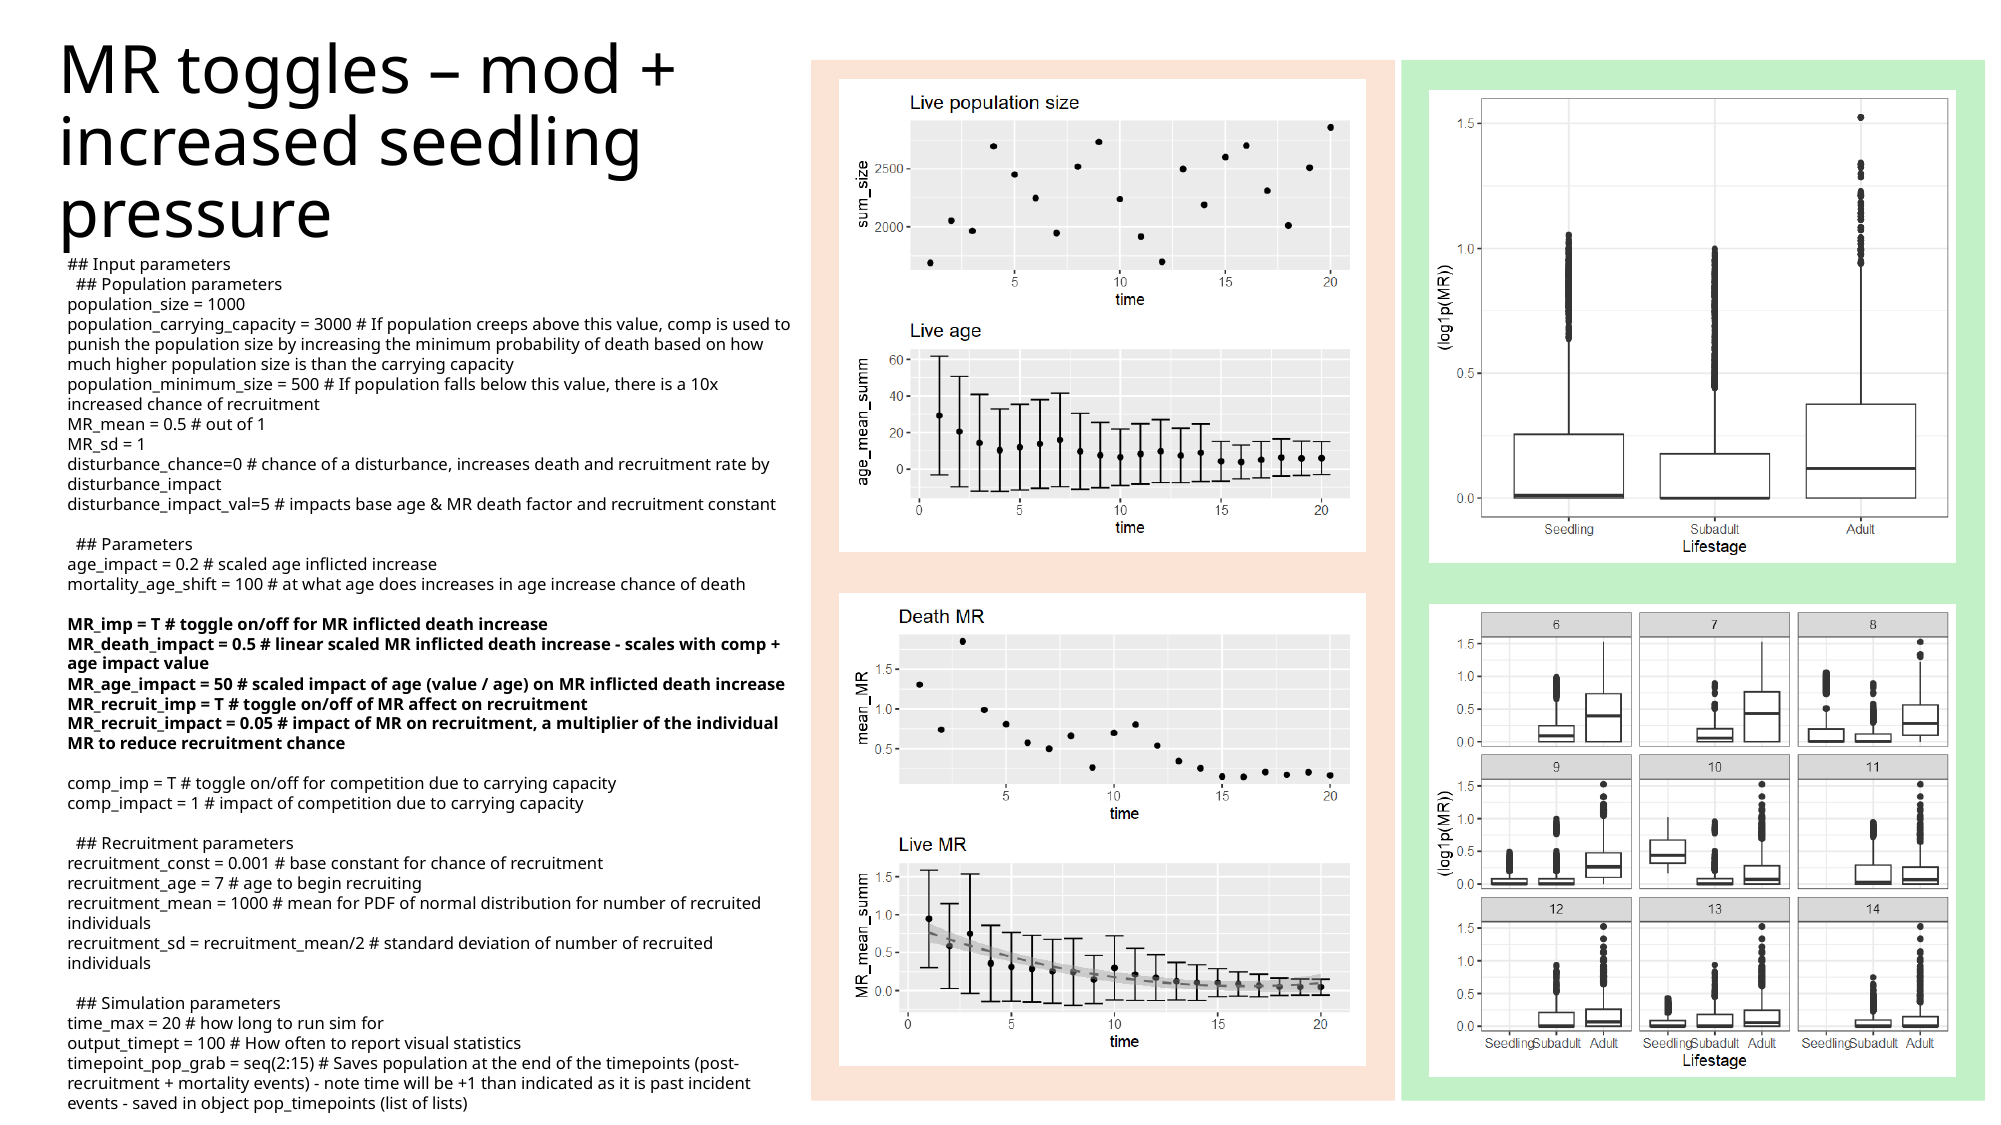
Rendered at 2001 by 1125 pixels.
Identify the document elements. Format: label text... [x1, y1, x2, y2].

title MR toggles – mod + increased seedling pressure [43, 35, 757, 253]
text_box [1400, 58, 1987, 1102]
picture [1428, 603, 1957, 1077]
picture [838, 78, 1367, 552]
text_box ## Input parameters ## Population parameters population_size = 1000 population_carrying_capacity = 3000 # If population creeps above this value, comp is used to punish the population size by increasing the minimum probability of death based on how much higher population size is than the carrying capacity population_minimum_size = 500 # If population falls below this value, there is a 10x increased chance of recruitment MR_mean = 0.5 # out of 1 MR_sd = 1 disturbance_chance=0 # chance of a disturbance, increases death and recruitment rate by disturbance_impact disturbance_impact_val=5 # impacts base age & MR death factor and recruitment constant ## Parameters age_impact = 0.2 # scaled age inflicted increase mortality_age_shift = 100 # at what age does increases in age increase chance of death MR_imp = T # toggle on/off for MR inflicted death increase MR_death_impact = 0.5 # linear scaled MR inflicted death increase - scales with comp + age impact value MR_age_impact = 50 # scaled impact of age (value / age) on MR inflicted death increase MR_recruit_imp = T # toggle on/off of MR affect on recruitment MR_recruit_impact = 0.05 # impact of MR on recruitment, a multiplier of the individual MR to reduce recruitment chance comp_imp = T # toggle on/off for competition due to carrying capacity comp_impact = 1 # impact of competition due to carrying capacity ## Recruitment parameters recruitment_const = 0.001 # base constant for chance of recruitment recruitment_age = 7 # age to begin recruiting recruitment_mean = 1000 # mean for PDF of normal distribution for number of recruited individuals recruitment_sd = recruitment_mean/2 # standard deviation of number of recruited individuals ## Simulation parameters time_max = 20 # how long to run sim for output_timept = 100 # How often to report visual statistics timepoint_pop_grab = seq(2:15) # Saves population at the end of the timepoints (post-recruitment + mortality events) - note time will be +1 than indicated as it is past incident events - saved in object pop_timepoints (list of lists) [52, 246, 812, 1120]
picture [839, 593, 1367, 1066]
picture [1428, 89, 1957, 563]
text_box [810, 58, 1397, 1102]
